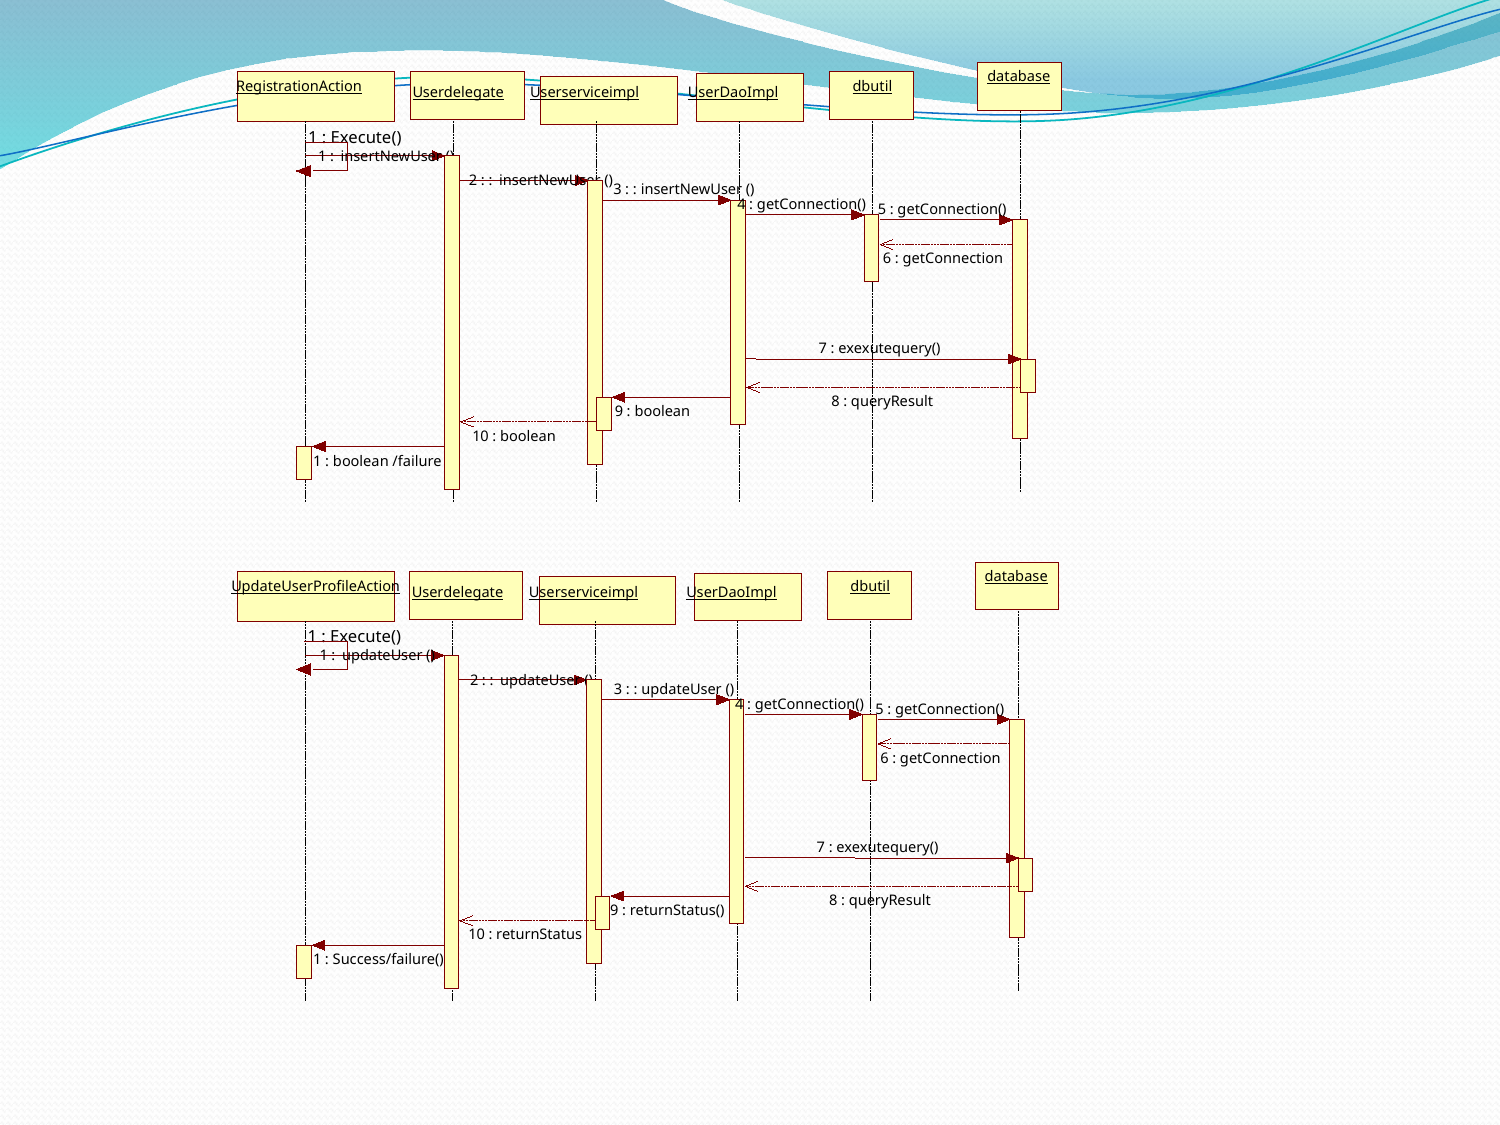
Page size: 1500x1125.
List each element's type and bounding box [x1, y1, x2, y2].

text_box [237, 37, 1088, 527]
text_box [237, 537, 1085, 1026]
